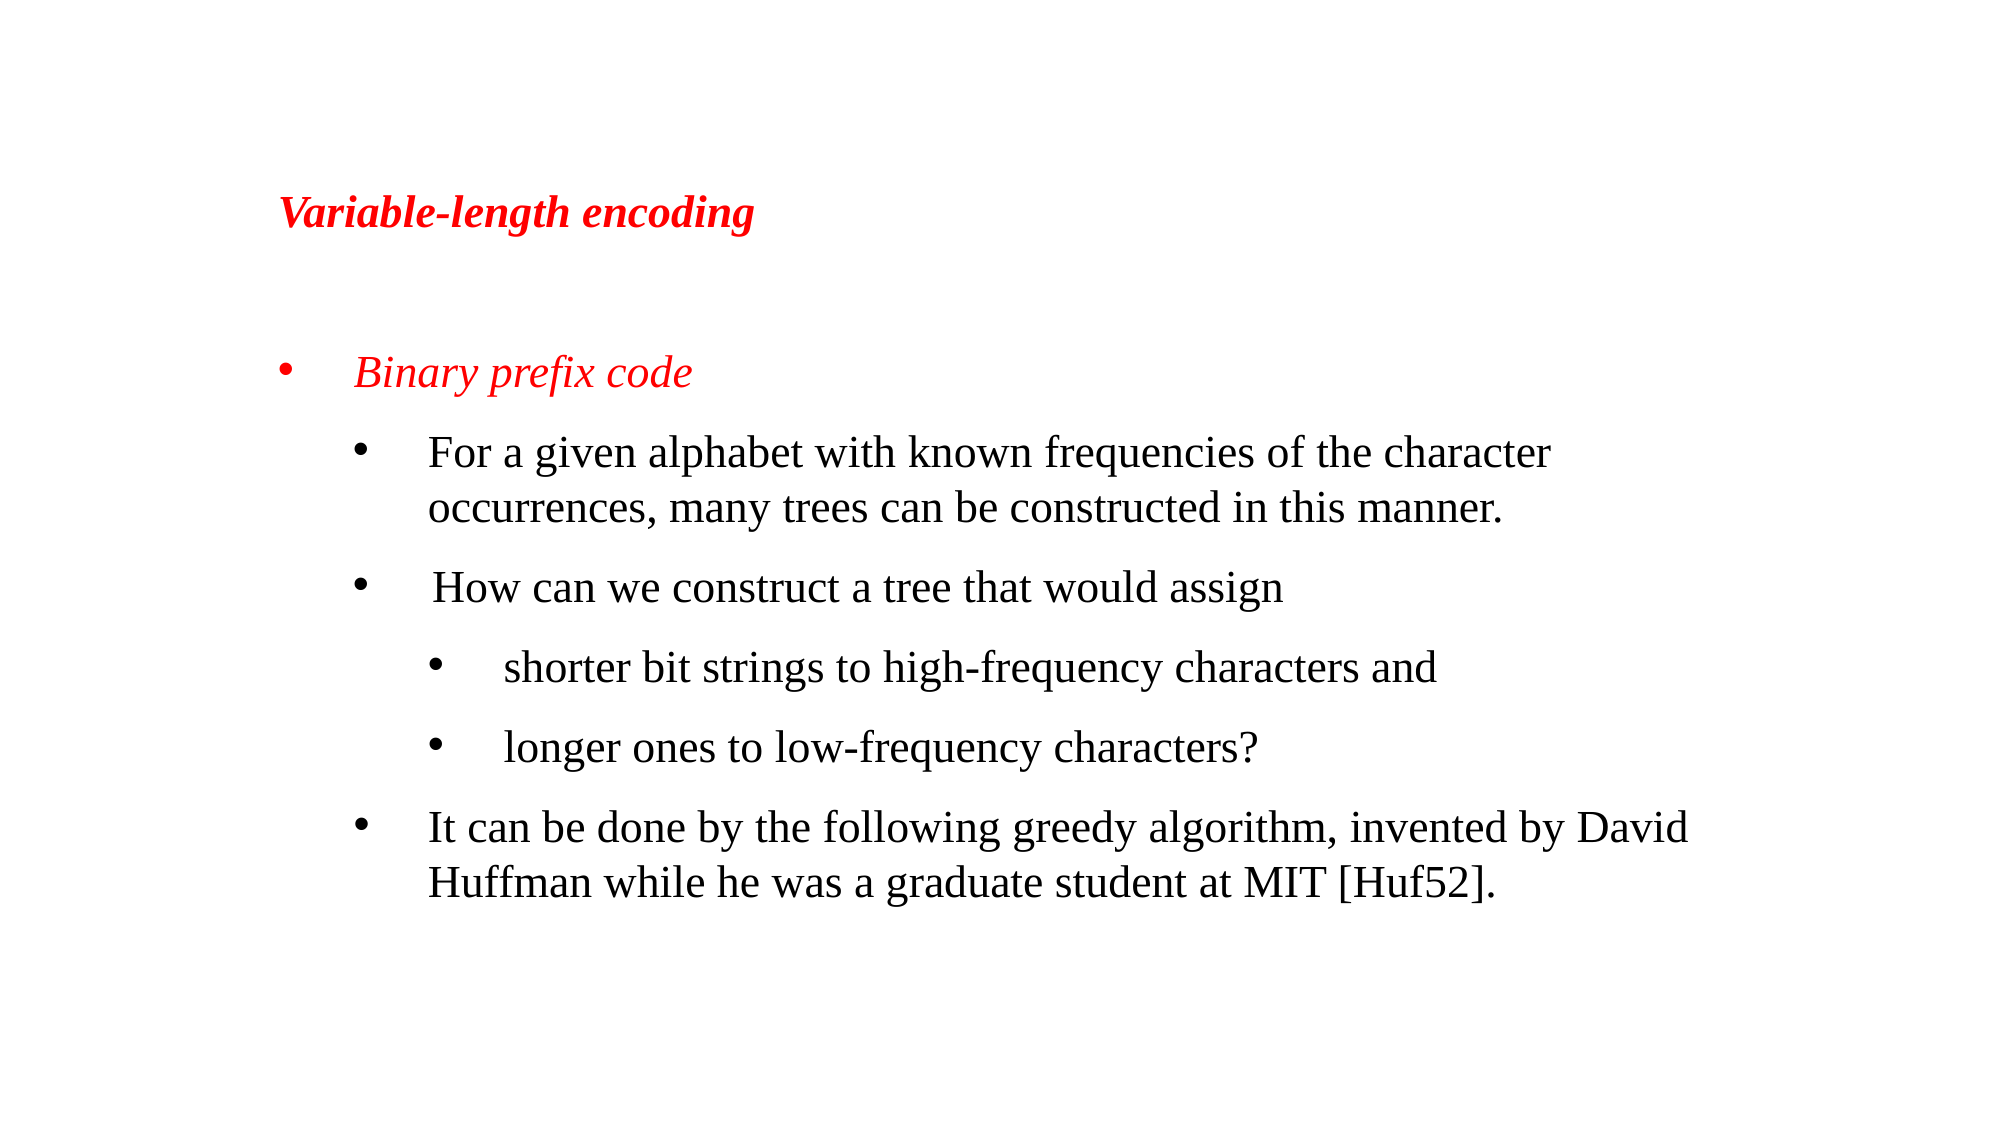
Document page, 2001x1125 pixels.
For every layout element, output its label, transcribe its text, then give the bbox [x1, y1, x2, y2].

text_box Variable-length encoding Binary prefix code For a given alphabet with known frequencies of the character occurrences, many trees can be constructed in this manner. How can we construct a tree that would assign shorter bit strings to high-frequency characters and longer ones to low-frequency characters? It can be done by the following greedy algorithm, invented by David Huffman while he was a graduate student at MIT [Huf52]. [263, 174, 1715, 994]
